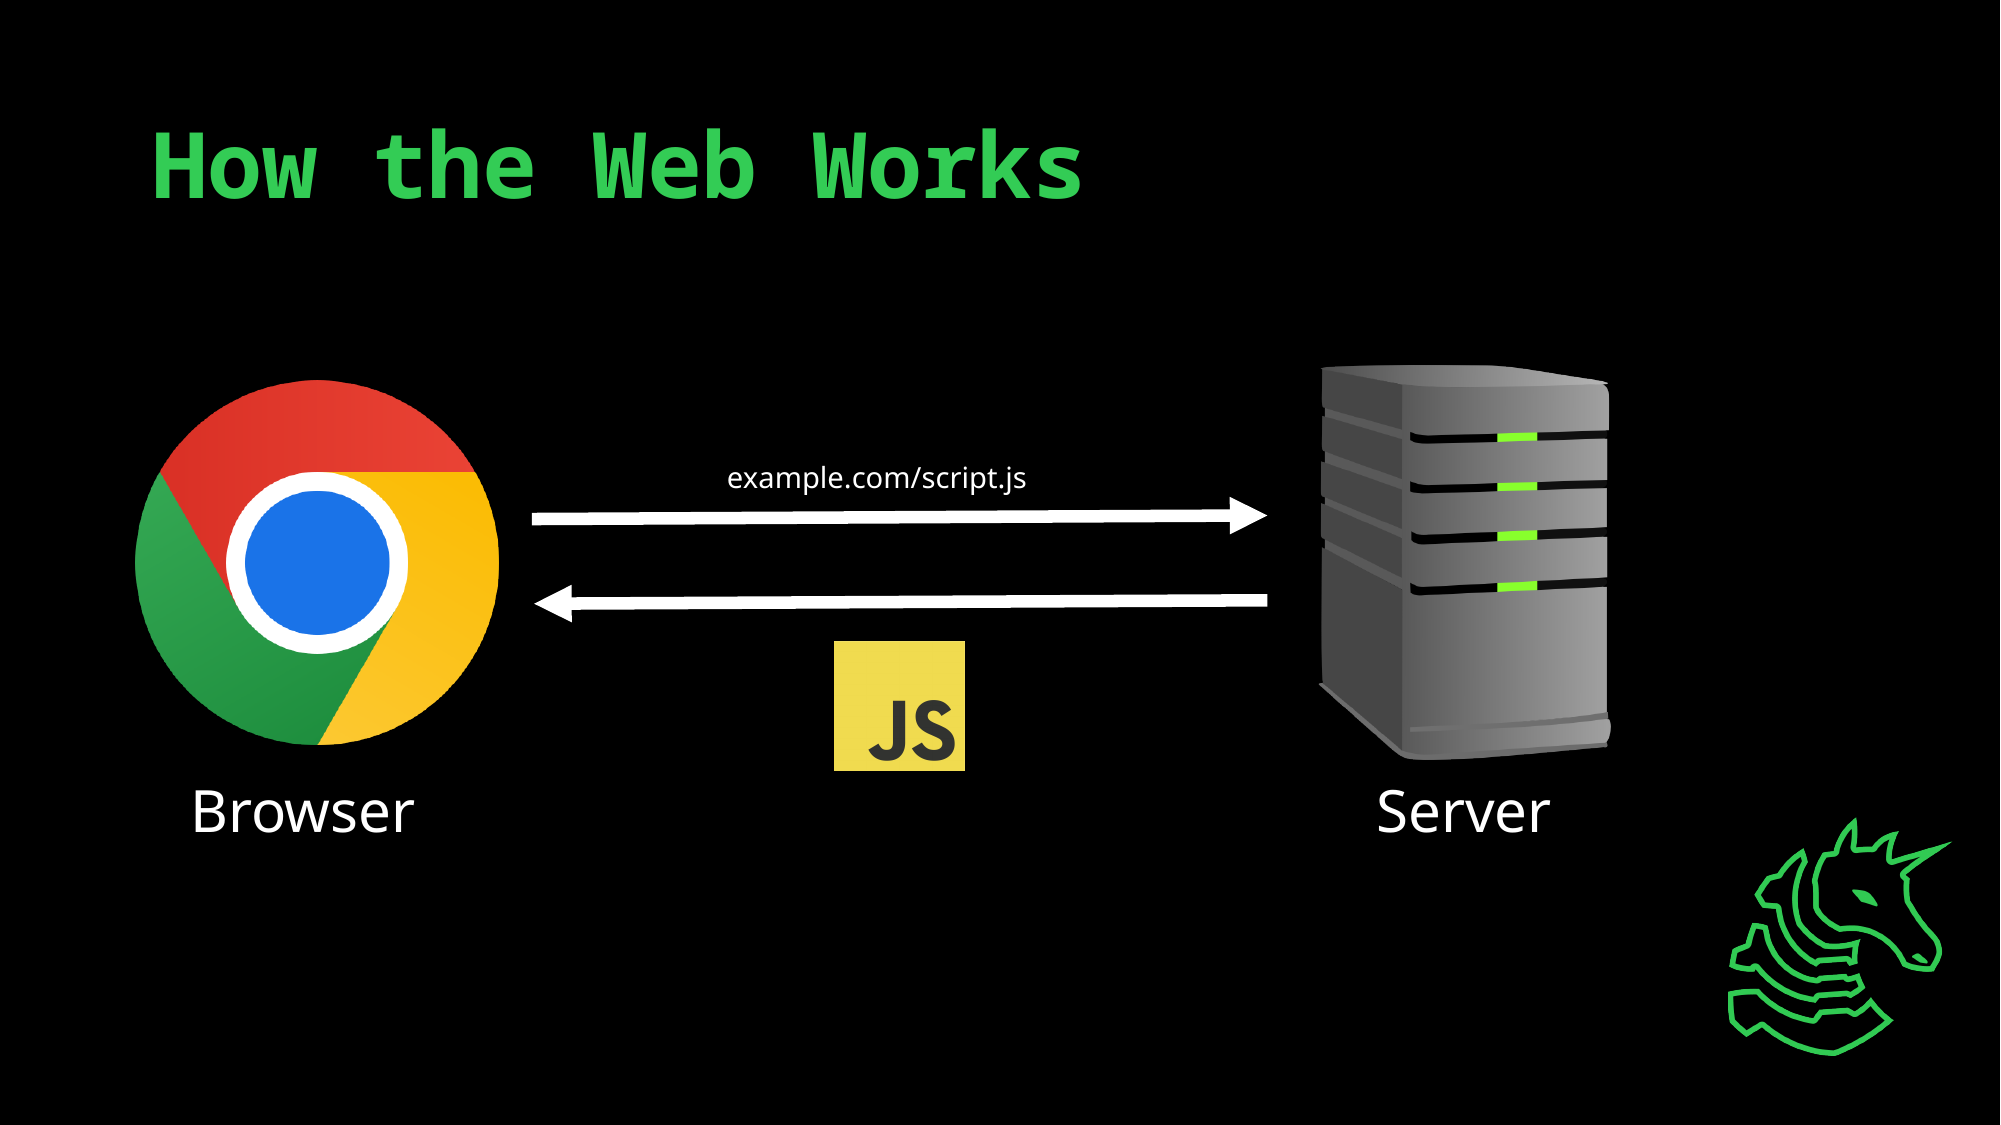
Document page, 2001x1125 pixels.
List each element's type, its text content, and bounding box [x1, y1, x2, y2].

picture [1728, 817, 1953, 1056]
picture [834, 640, 965, 771]
text_box example.com/script.js [680, 444, 1074, 510]
text_box Server [1341, 768, 1587, 860]
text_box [533, 600, 1268, 604]
title How the Web Works [137, 59, 1863, 278]
picture [1267, 365, 1661, 760]
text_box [531, 515, 1268, 520]
picture [134, 380, 499, 745]
text_box Browser [166, 759, 440, 860]
